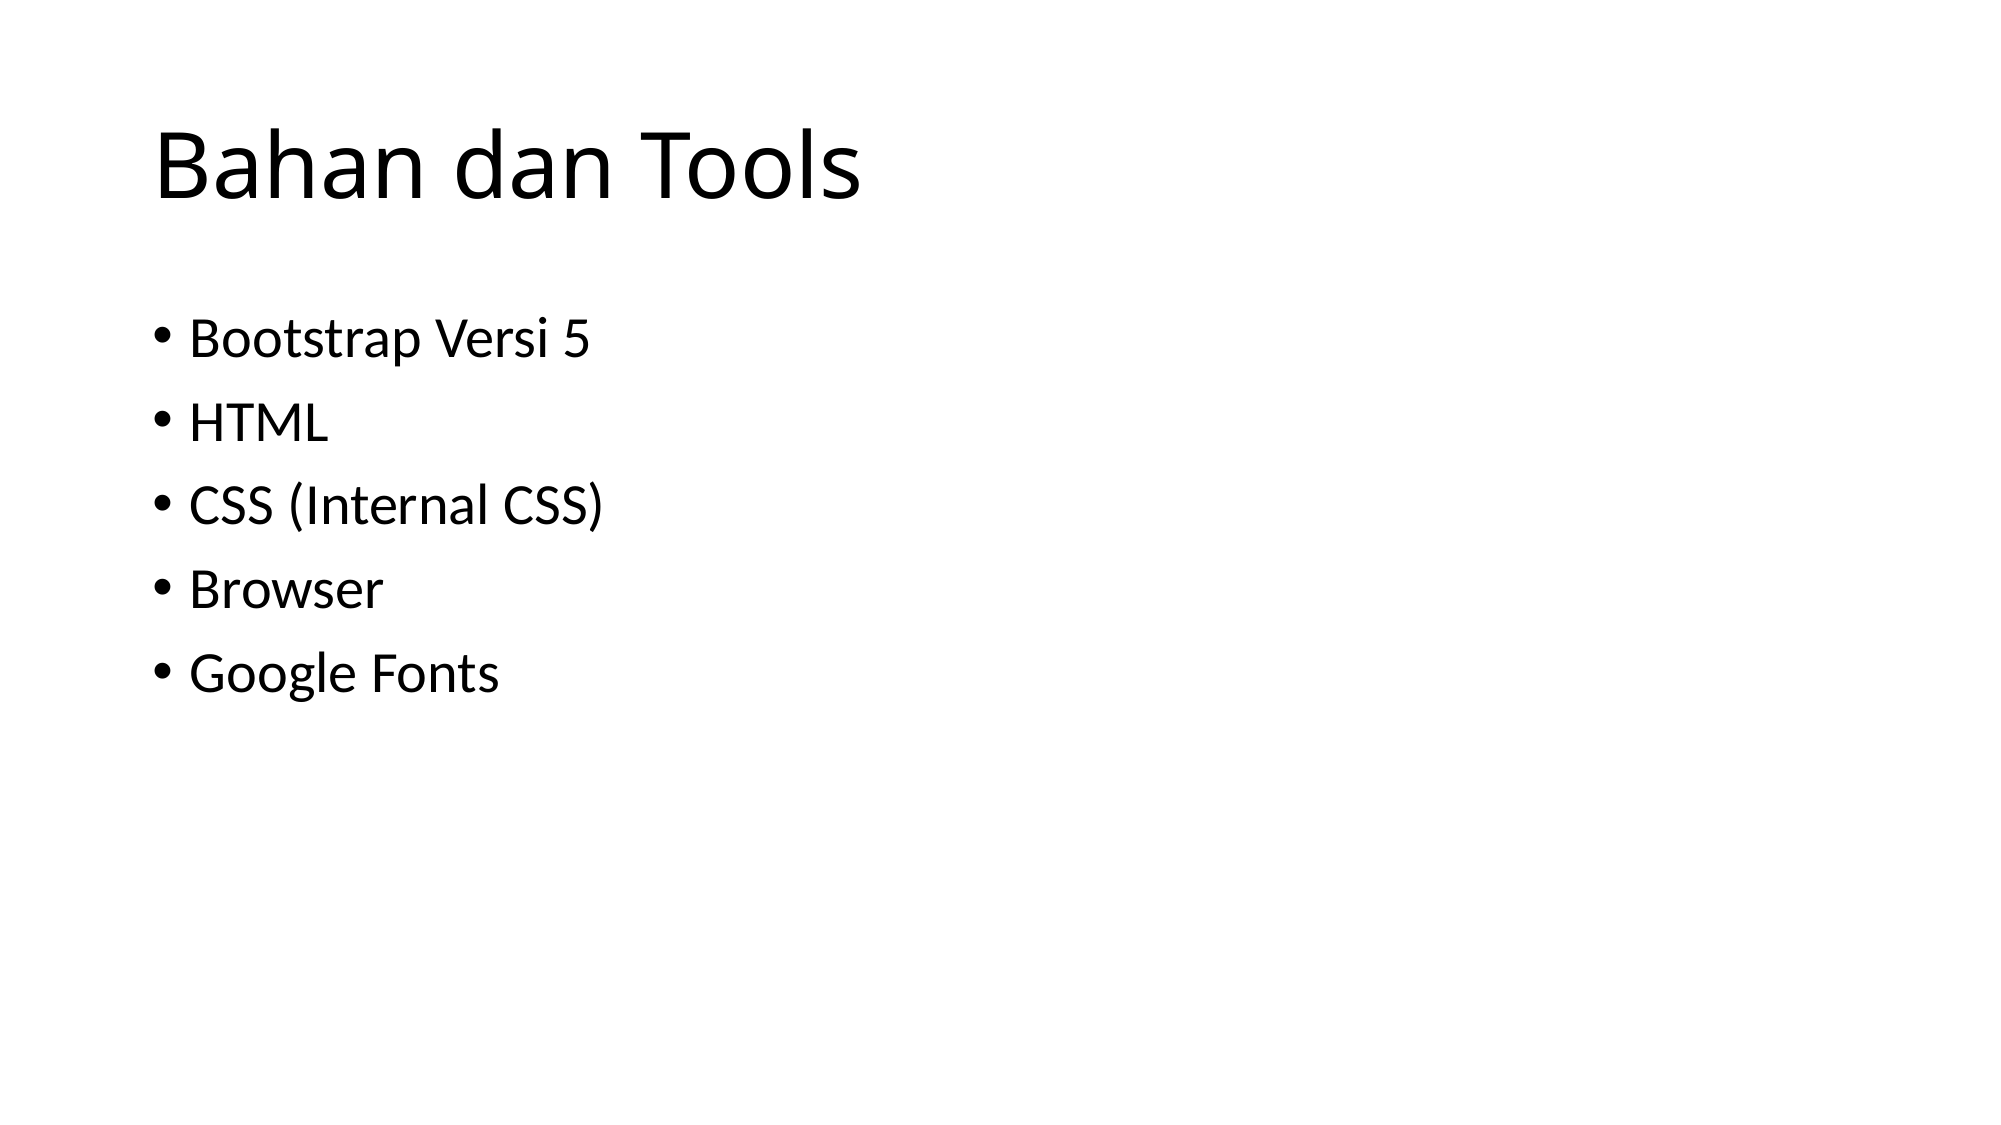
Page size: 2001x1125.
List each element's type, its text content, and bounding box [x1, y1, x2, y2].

title Bahan dan Tools [137, 59, 1863, 278]
list Bootstrap Versi 5 HTML CSS (Internal CSS) Browser Google Fonts [137, 299, 1863, 1014]
